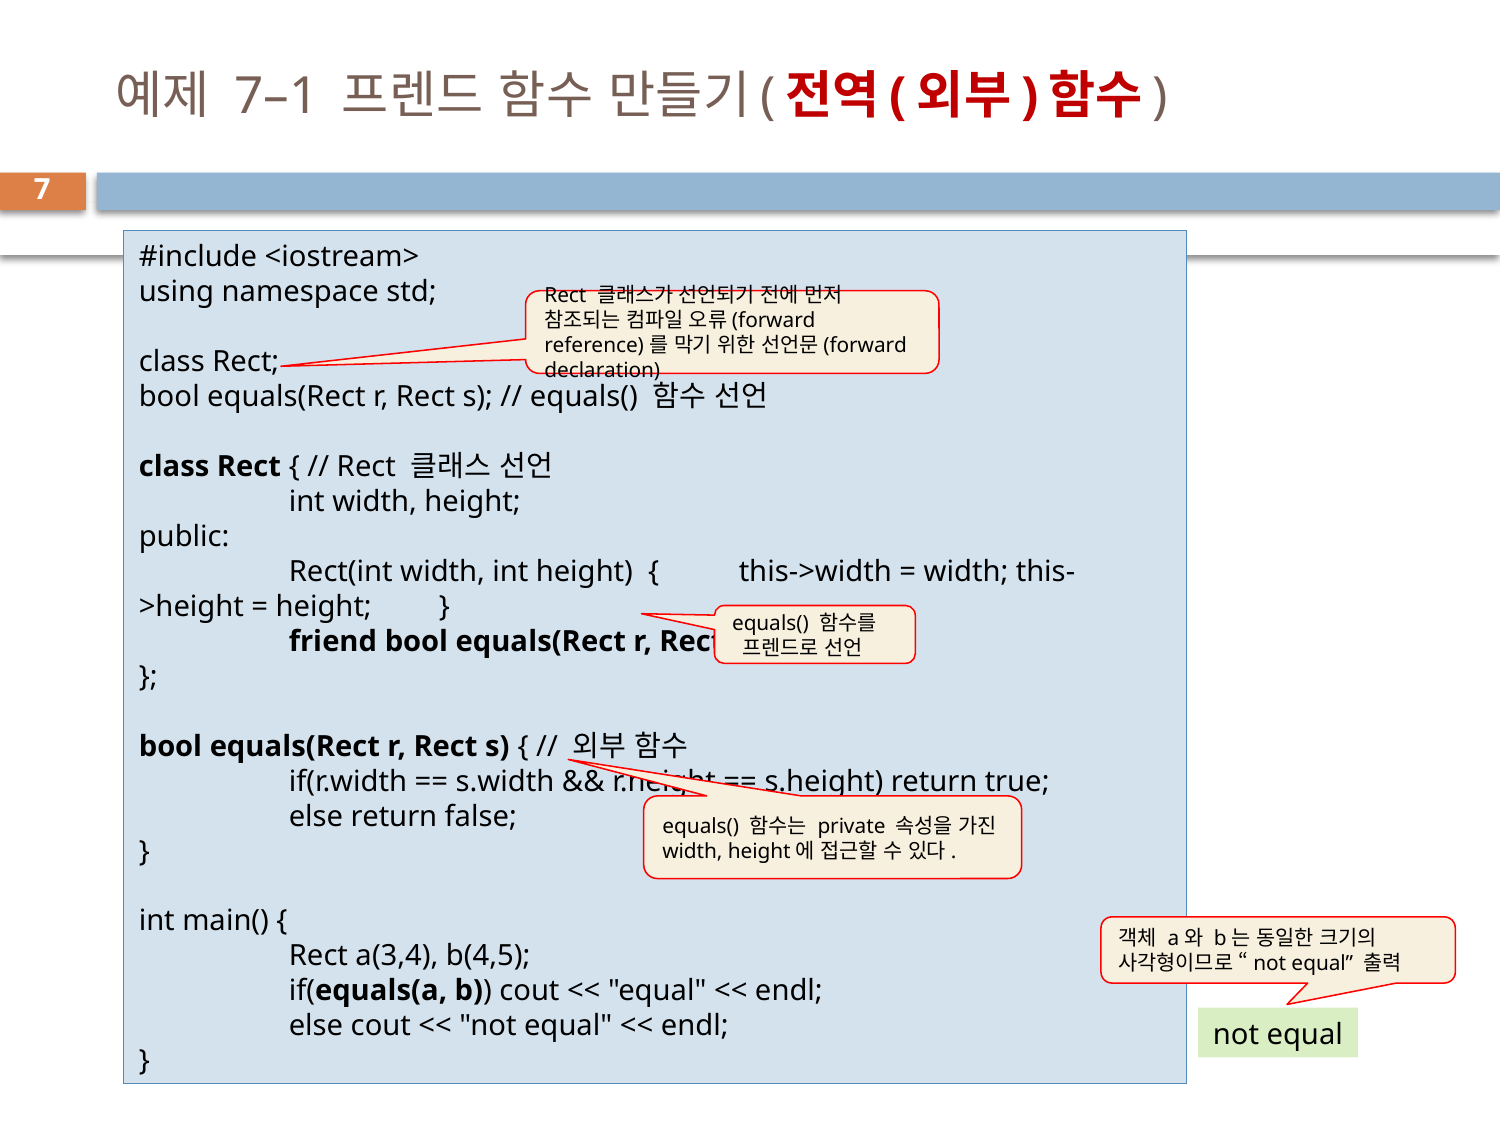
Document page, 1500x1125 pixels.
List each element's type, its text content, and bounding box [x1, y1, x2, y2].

title 예제 7–1 프렌드 함수 만들기(전역(외부)함수) [100, 37, 1438, 149]
slide_number 7 [0, 170, 87, 211]
text_box equals() 함수를 프렌드로 선언 [639, 603, 917, 665]
text_box not equal [1198, 1007, 1358, 1058]
text_box Rect 클래스가 선언되기 전에 먼저 참조되는 컴파일 오류(forward reference)를 막기 위한 선언문(forward declaration) [279, 289, 941, 375]
text_box equals() 함수는 private 속성을 가진 width, height에 접근할 수 있다. [566, 757, 1024, 881]
text_box 객체 a와 b는 동일한 크기의 사각형이므로 “not equal” 출력 [1099, 915, 1457, 1007]
text_box #include <iostream> using namespace std; class Rect; bool equals(Rect r, Rect s); // equals() 함수 선언 class Rect { // Rect 클래스 선언 int width, height; public: Rect(int width, int height) { this->width = width; this->height = height; } friend bool equals(Rect r, Rect s); }; bool equals(Rect r, Rect s) { // 외부 함수 if(r.width == s.width && r.height == s.height) return true; else return false; } int main() { Rect a(3,4), b(4,5); if(equals(a, b)) cout << "equal" << endl; else cout << "not equal" << endl; } [123, 230, 1187, 1084]
